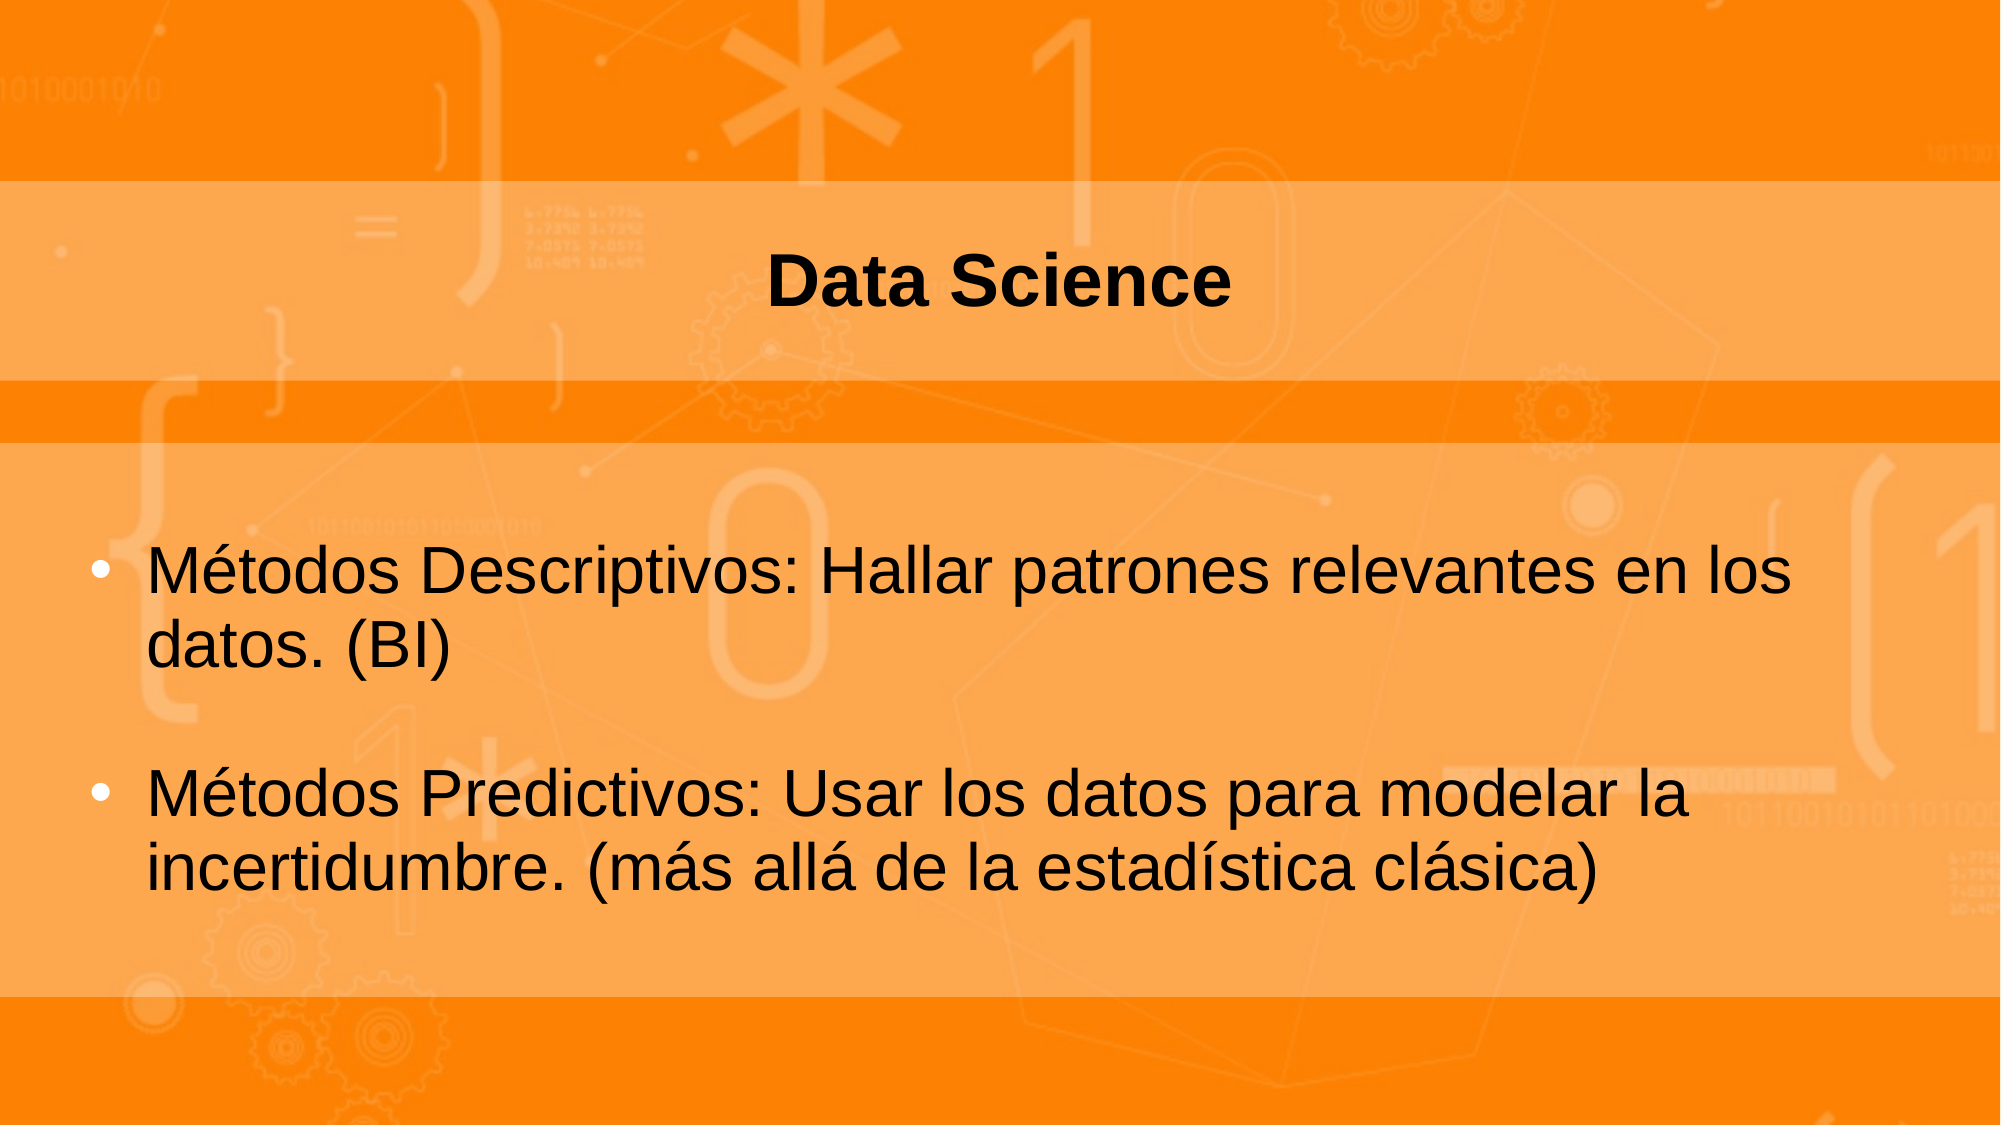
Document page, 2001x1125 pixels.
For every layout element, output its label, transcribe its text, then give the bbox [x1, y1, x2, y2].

text_box Métodos Descriptivos: Hallar patrones relevantes en los datos. (BI) Métodos Predictivos: Usar los datos para modelar la incertidumbre. (más allá de la estadística clásica) [0, 442, 2000, 997]
text_box Data Science [0, 181, 2000, 381]
picture [0, 0, 2001, 1125]
